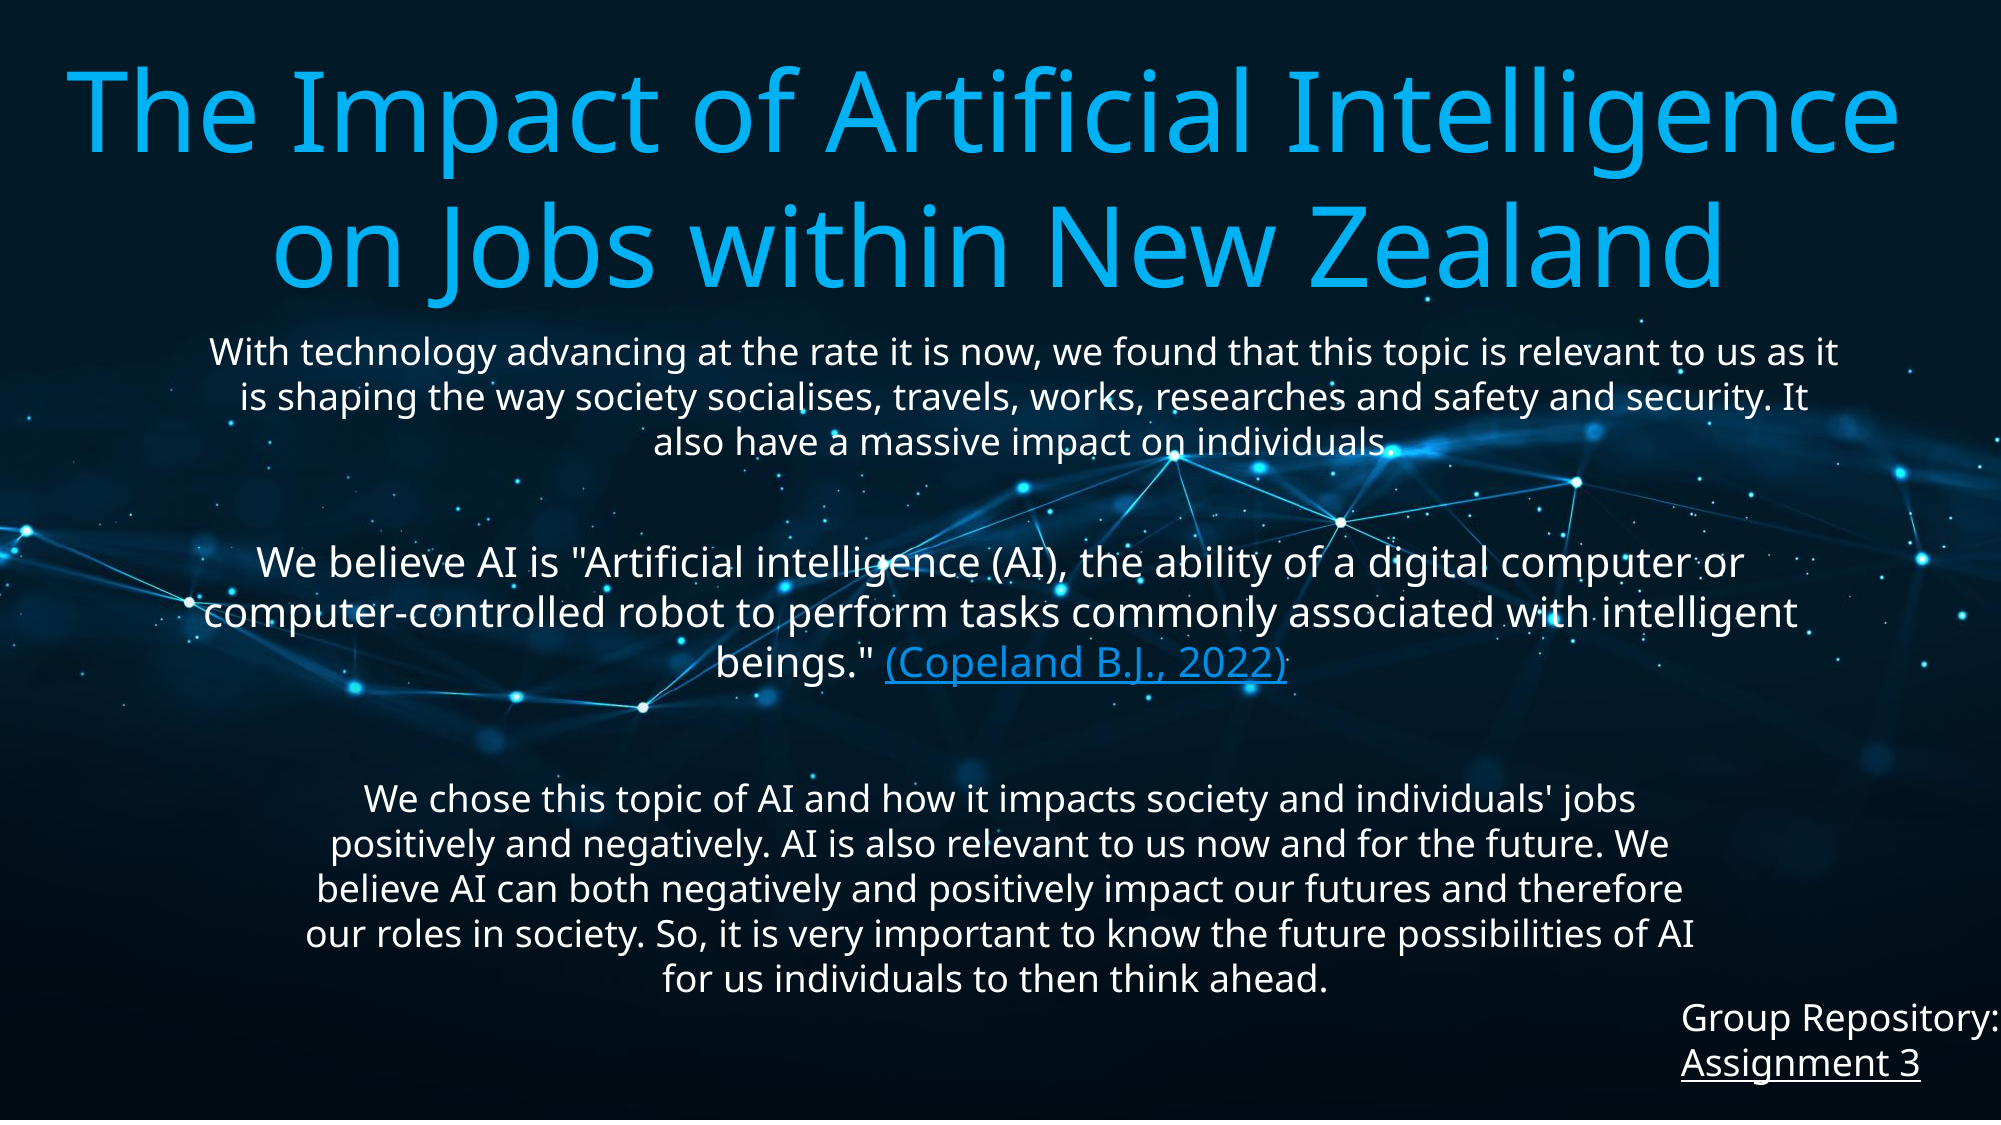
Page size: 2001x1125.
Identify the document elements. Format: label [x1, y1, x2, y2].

text_box [0, 1120, 2000, 1125]
picture [0, 0, 2001, 1120]
